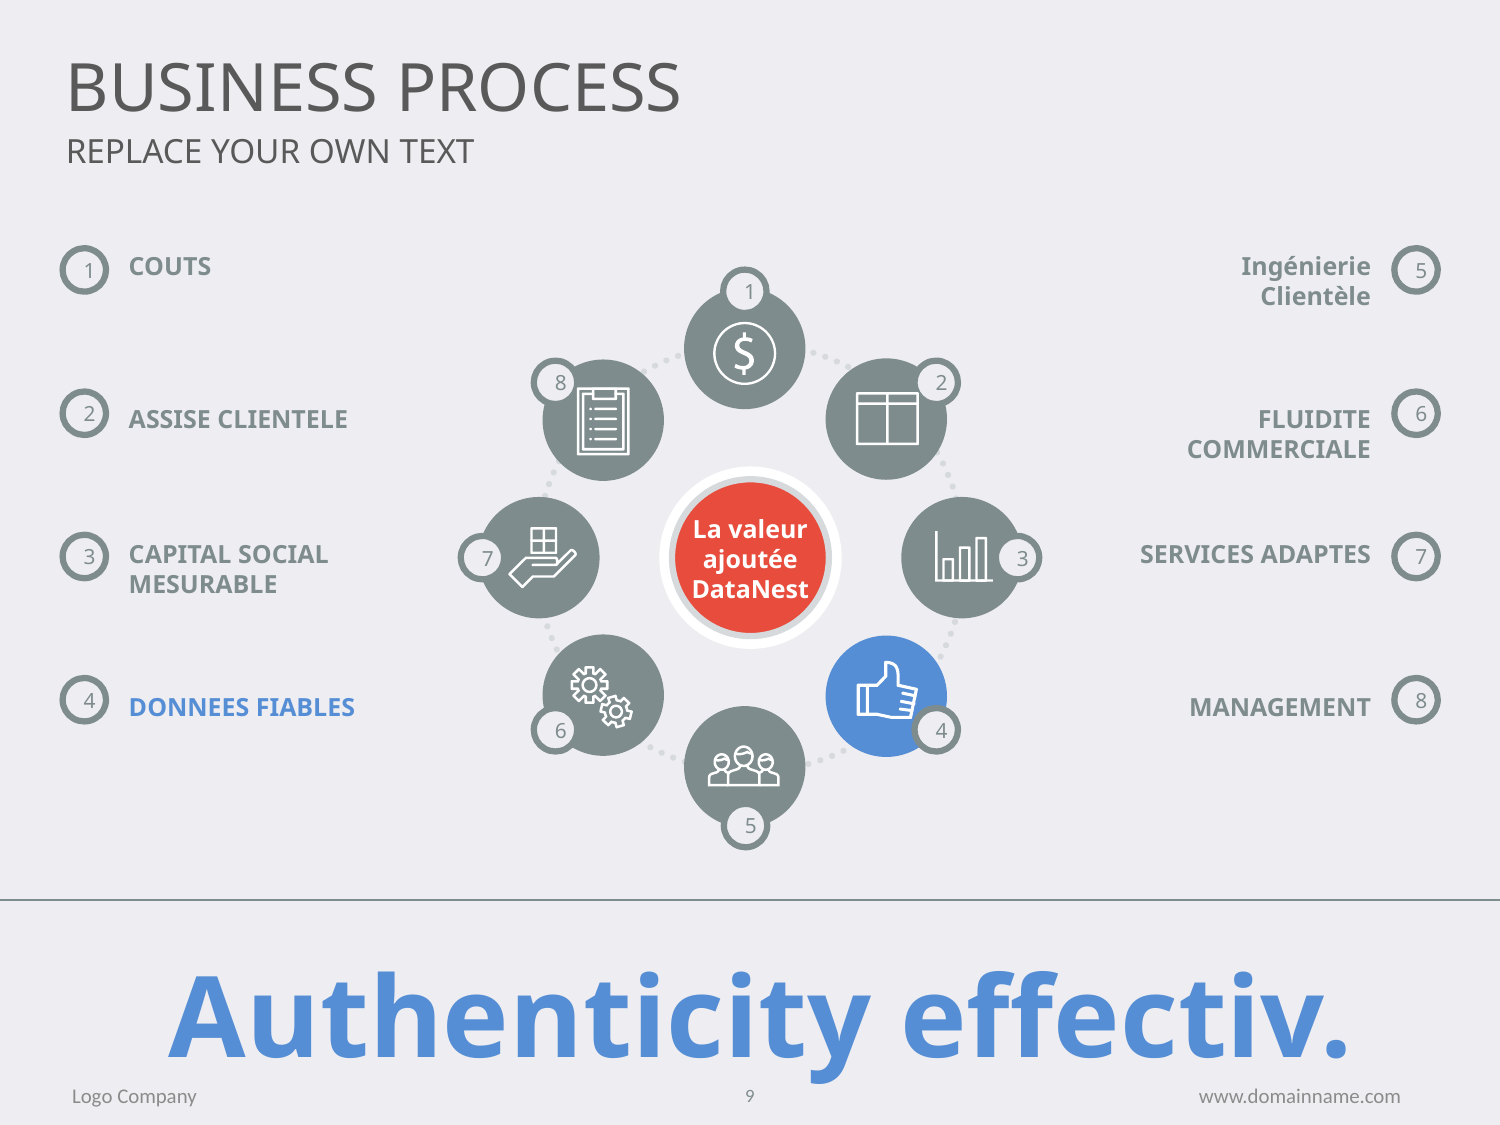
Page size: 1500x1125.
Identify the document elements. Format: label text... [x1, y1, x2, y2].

list REPLACE YOUR OWN TEXT [51, 125, 752, 175]
slide_number www.domainname.com [1125, 1063, 1475, 1125]
text_box Ingénierie Clientèle [1122, 242, 1386, 318]
text_box SERVICES ADAPTES [1122, 531, 1386, 576]
text_box Authenticity effectiv. [153, 937, 1368, 1088]
text_box 5 [1392, 246, 1440, 294]
text_box 7 [458, 533, 503, 582]
text_box 1 [60, 246, 109, 294]
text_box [856, 660, 919, 720]
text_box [707, 745, 780, 787]
text_box [681, 704, 808, 825]
text_box 4 [912, 705, 961, 754]
text_box [540, 632, 667, 758]
text_box [823, 356, 950, 482]
text_box 6 [531, 705, 579, 754]
text_box 6 [1392, 389, 1440, 438]
text_box MANAGEMENT [1122, 684, 1386, 729]
text_box CAPITAL SOCIAL MESURABLE [114, 531, 378, 606]
text_box 8 [1392, 675, 1440, 724]
text_box [846, 455, 958, 662]
text_box [543, 349, 851, 765]
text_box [659, 466, 842, 650]
text_box 2 [912, 358, 961, 407]
text_box 3 [998, 533, 1042, 582]
text_box DONNEES FIABLES [114, 684, 378, 729]
footer Logo Company [24, 1063, 244, 1125]
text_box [576, 387, 630, 456]
text_box [481, 494, 602, 621]
text_box [899, 494, 1020, 621]
text_box 3 [60, 532, 109, 581]
text_box 5 [721, 801, 770, 850]
text_box [681, 290, 808, 412]
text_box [934, 530, 994, 582]
text_box [540, 357, 667, 483]
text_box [508, 526, 577, 589]
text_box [712, 321, 777, 386]
text_box FLUIDITE COMMERCIALE [1122, 395, 1386, 471]
slide_number 9 [712, 1088, 788, 1125]
text_box 2 [60, 389, 109, 438]
text_box 4 [60, 675, 109, 724]
text_box 8 [531, 358, 580, 407]
text_box COUTS [114, 242, 378, 288]
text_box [570, 665, 634, 729]
text_box 7 [1392, 532, 1440, 581]
text_box [823, 633, 950, 760]
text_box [855, 391, 920, 446]
text_box ASSISE CLIENTELE [114, 395, 378, 441]
list BUSINESS PROCESS [51, 45, 1125, 125]
text_box 1 [721, 267, 769, 316]
